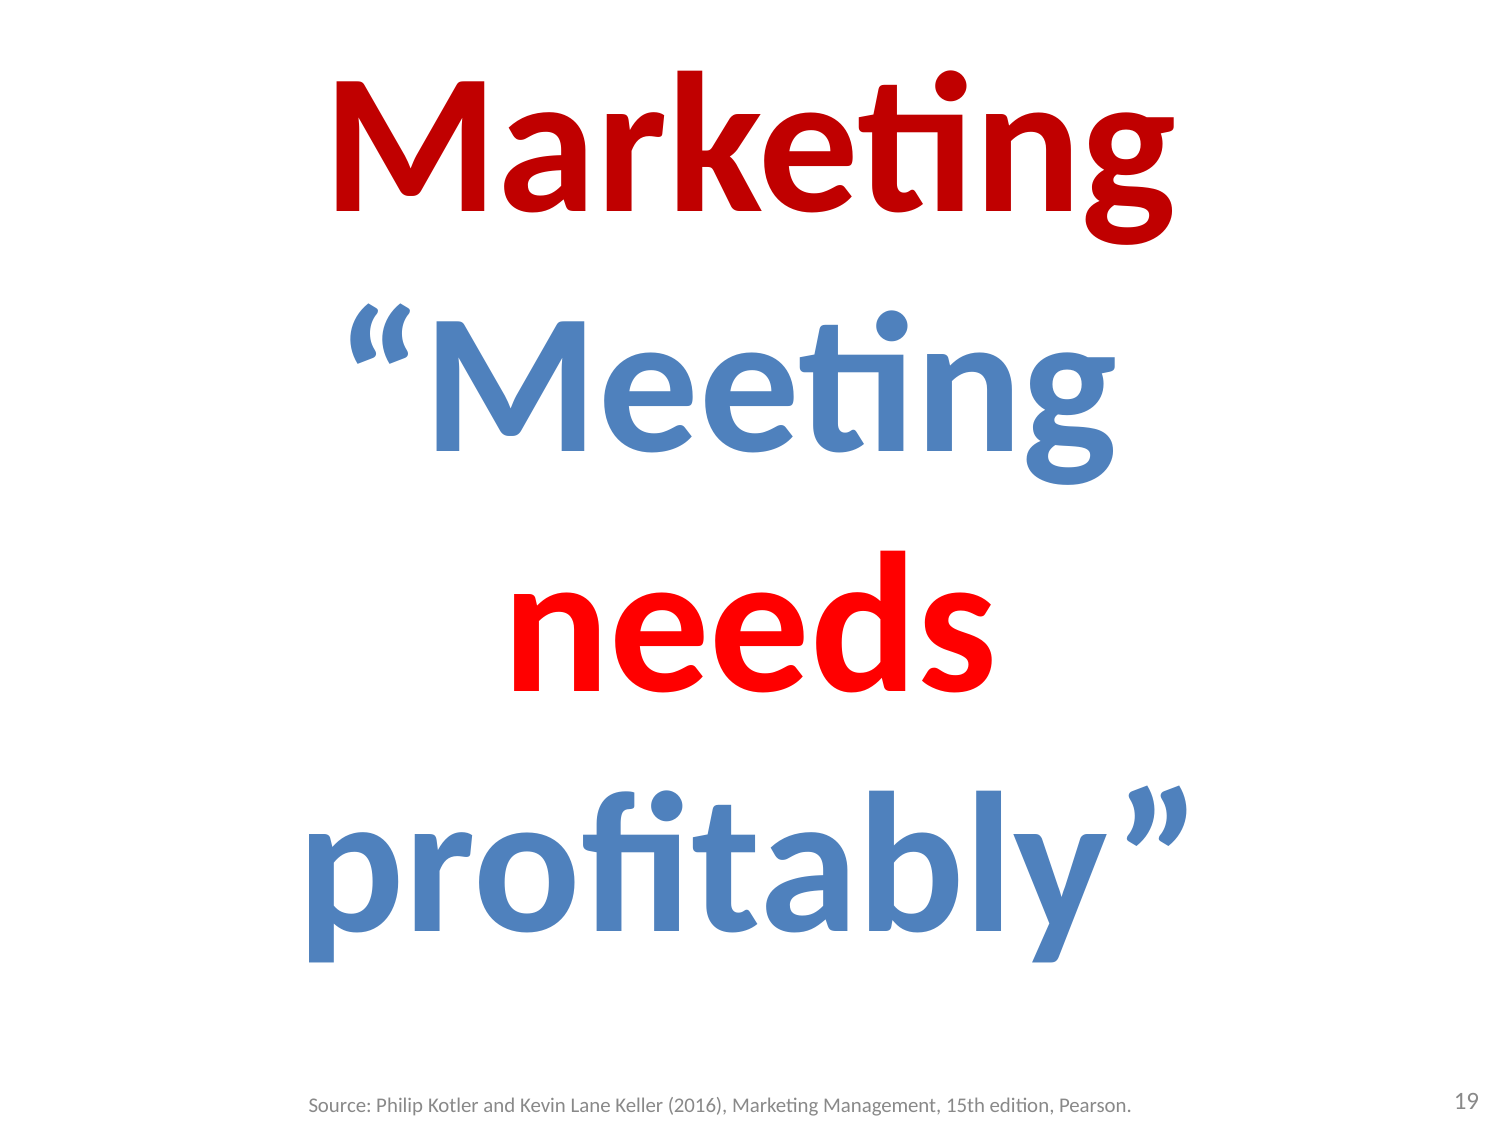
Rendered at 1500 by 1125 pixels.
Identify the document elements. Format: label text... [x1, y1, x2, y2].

slide_number 19 [1144, 1069, 1495, 1125]
footer Source: Philip Kotler and Kevin Lane Keller (2016), Marketing Management, 15th edition, Pearson. [76, 1082, 1365, 1125]
title Marketing [75, 19, 1425, 243]
list “Meeting needs profitably” [75, 243, 1425, 1059]
